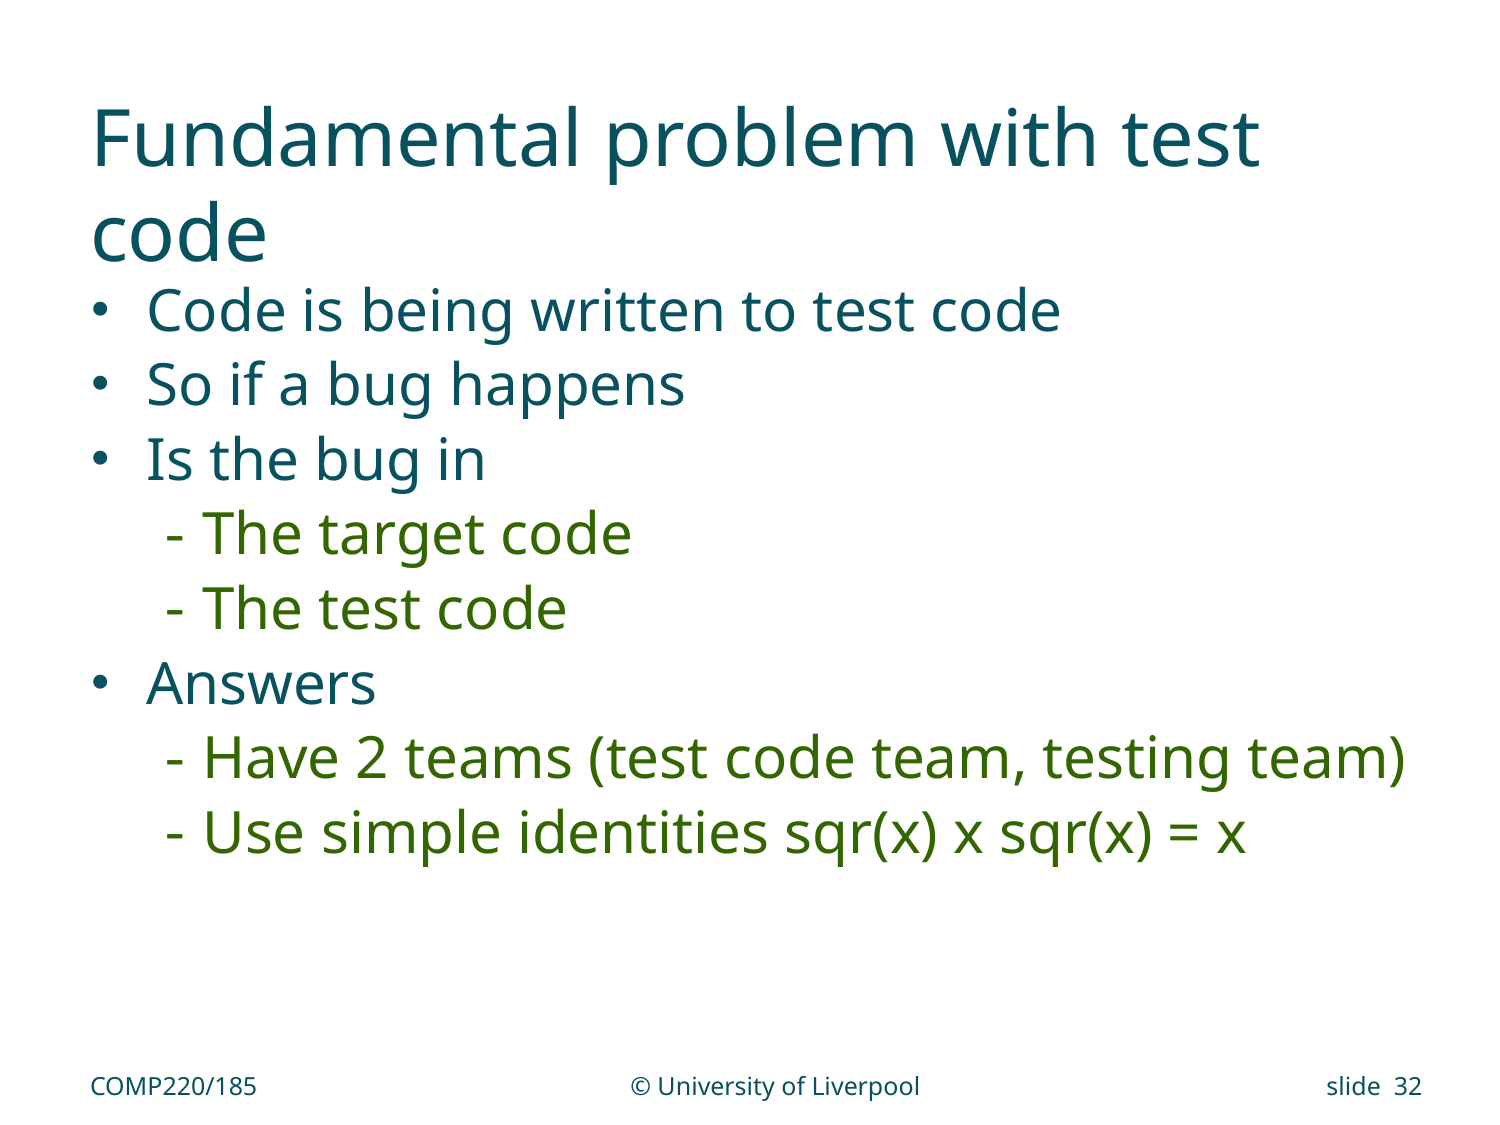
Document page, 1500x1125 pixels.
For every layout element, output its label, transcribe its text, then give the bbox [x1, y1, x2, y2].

title Fundamental problem with test code [75, 128, 1425, 237]
slide_number © University of Liverpool [600, 1062, 951, 1125]
list Code is being written to test code So if a bug happens Is the bug in The target code The test code Answers Have 2 teams (test code team, testing team) Use simple identities sqr(x) x sqr(x) = x [75, 273, 1447, 1024]
footer COMP220/185 [74, 1062, 575, 1125]
slide_number slide 32 [1212, 1062, 1438, 1113]
